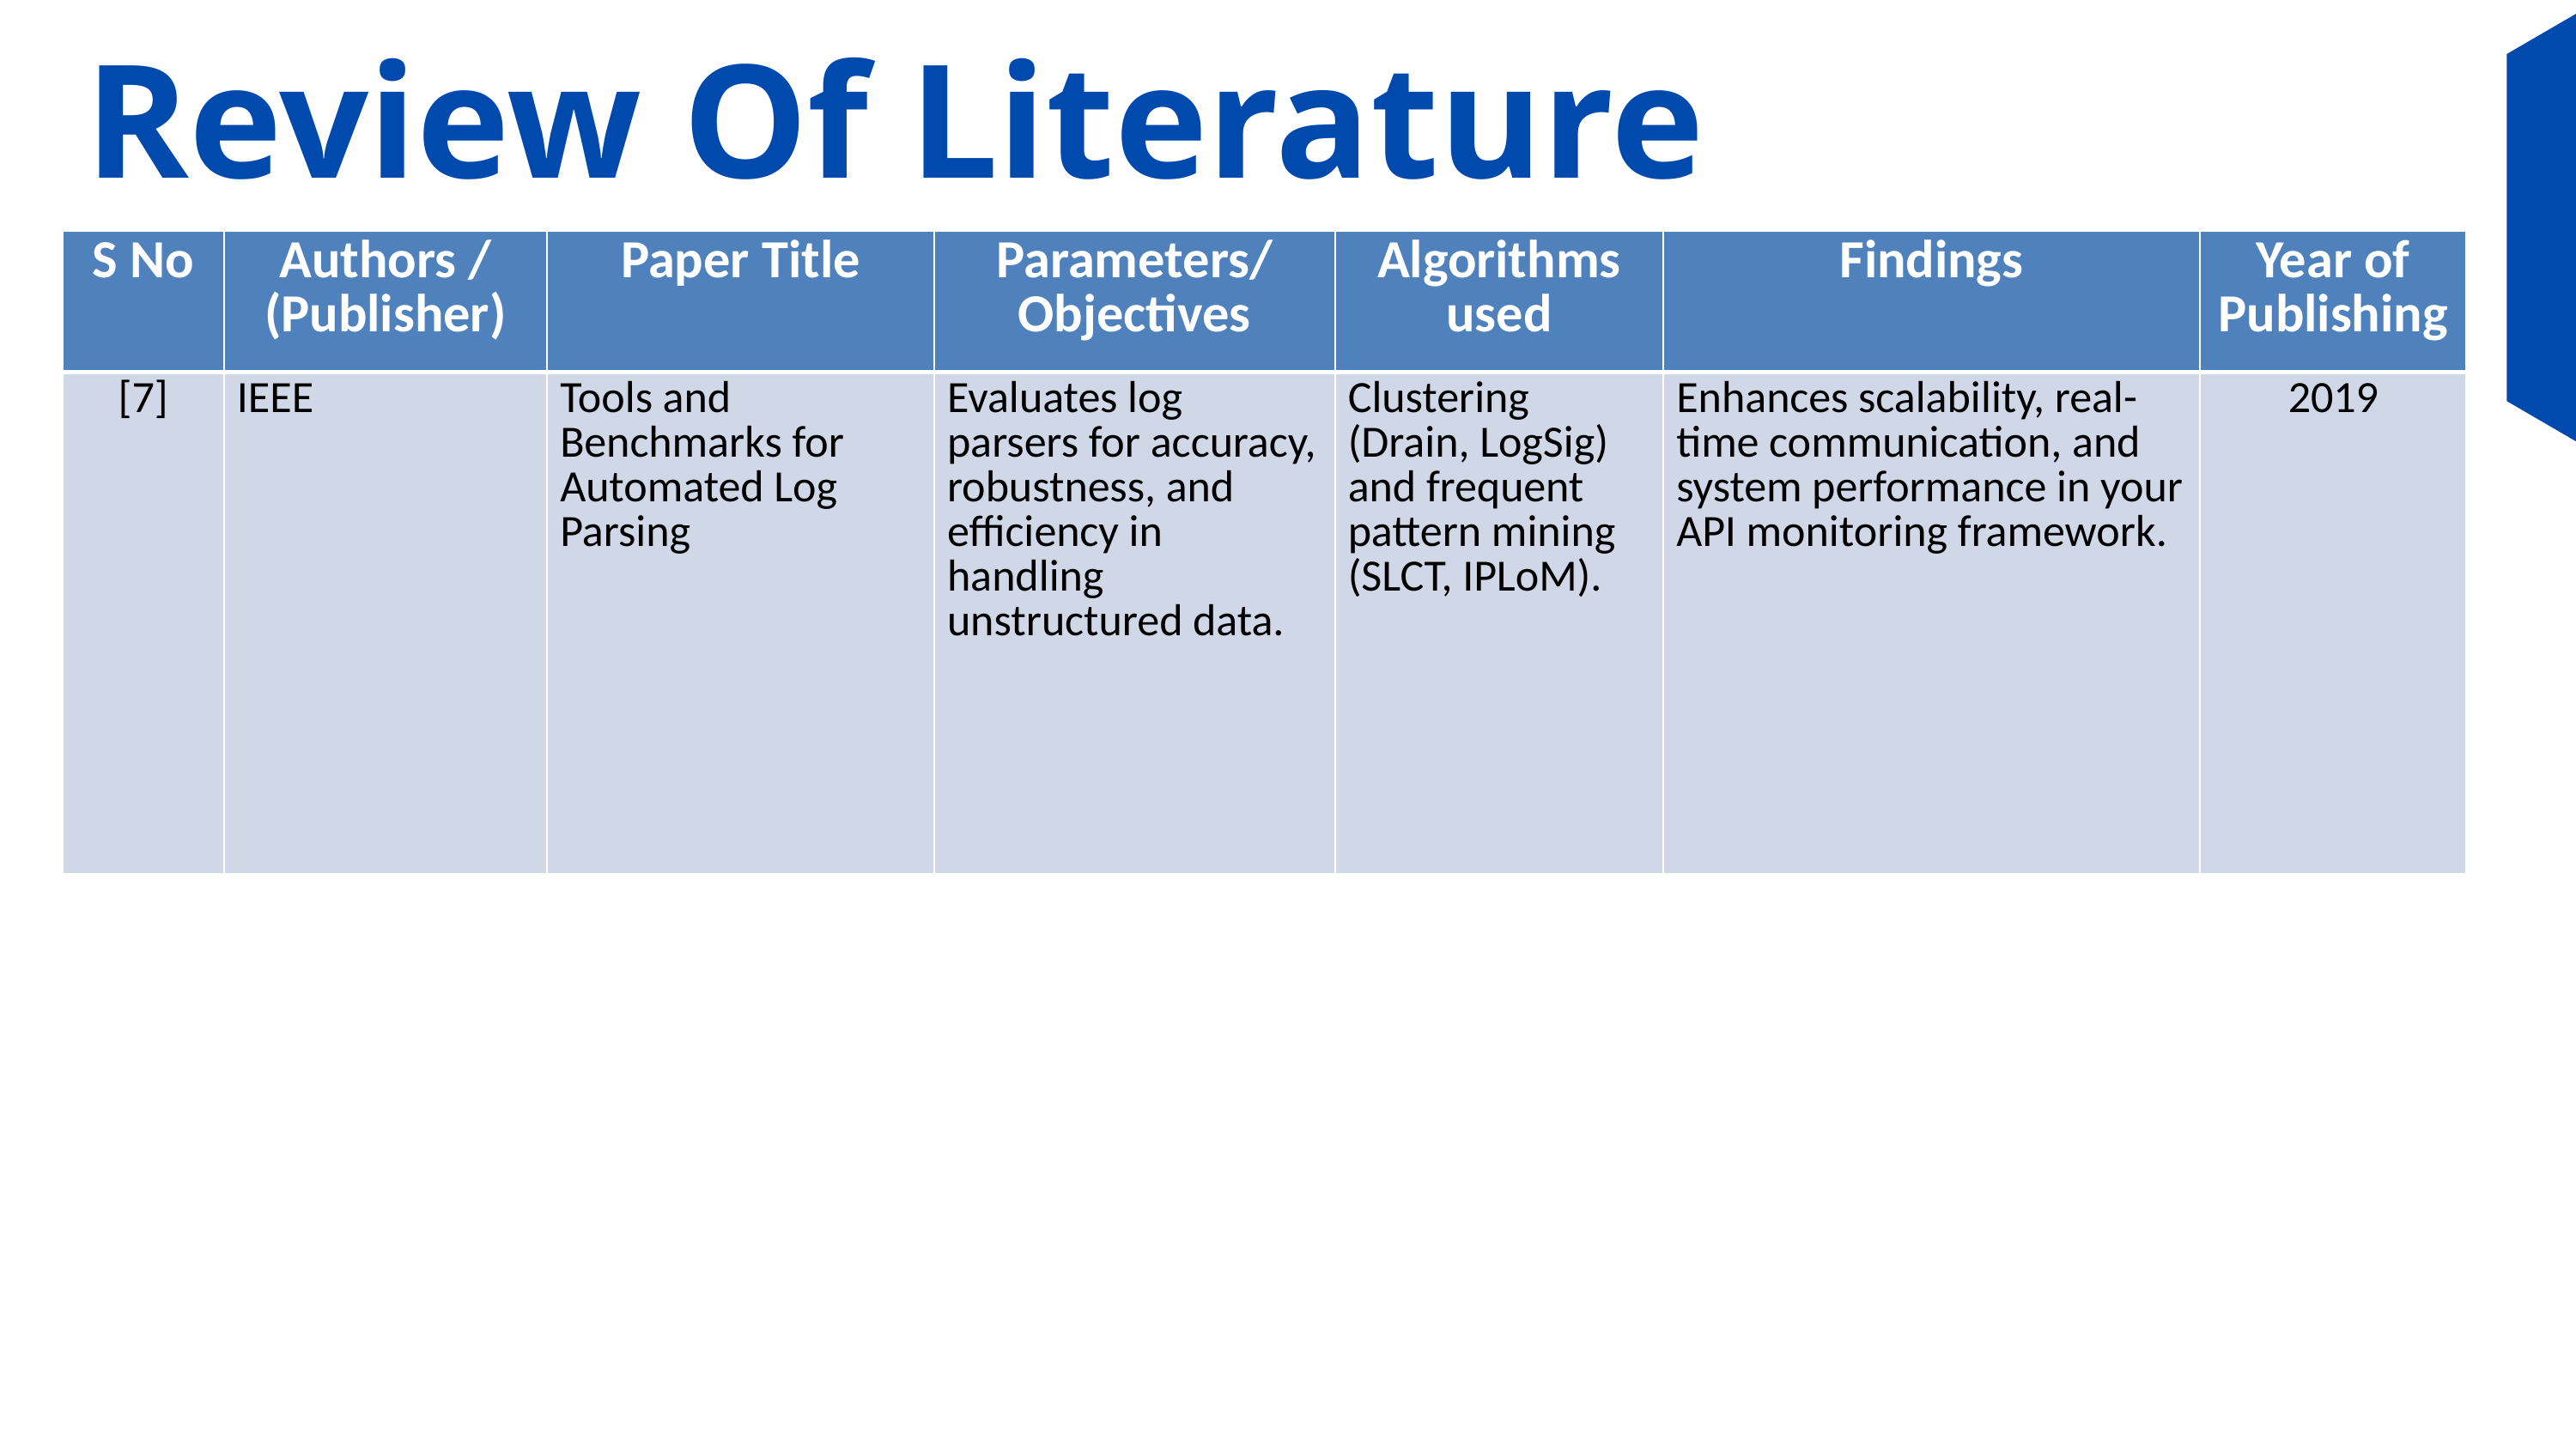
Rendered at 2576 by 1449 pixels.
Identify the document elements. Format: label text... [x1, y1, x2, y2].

table_header Authors / (Publisher) [225, 232, 546, 370]
table_header Year of Publishing [2201, 232, 2465, 370]
table_header S No [64, 232, 223, 370]
table_cell 2019 [2201, 374, 2465, 873]
table_header Findings [1664, 232, 2199, 370]
table_header Algorithms used [1336, 232, 1662, 370]
table_header Parameters/ Objectives [935, 232, 1334, 370]
text_box Review Of Literature [85, 36, 2502, 210]
table_cell [7] [64, 374, 223, 873]
table_cell Evaluates log parsers for accuracy, robustness, and efficiency in handling unstructured data. [935, 374, 1334, 873]
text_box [2506, 0, 2576, 575]
table_header Paper Title [548, 232, 933, 370]
table_cell Clustering (Drain, LogSig) and frequent pattern mining (SLCT, IPLoM). [1336, 374, 1662, 873]
table_cell IEEE [225, 374, 546, 873]
table_cell Enhances scalability, real-time communication, and system performance in your API monitoring framework. [1664, 374, 2199, 873]
table_cell Tools and Benchmarks for Automated Log Parsing [548, 374, 933, 873]
